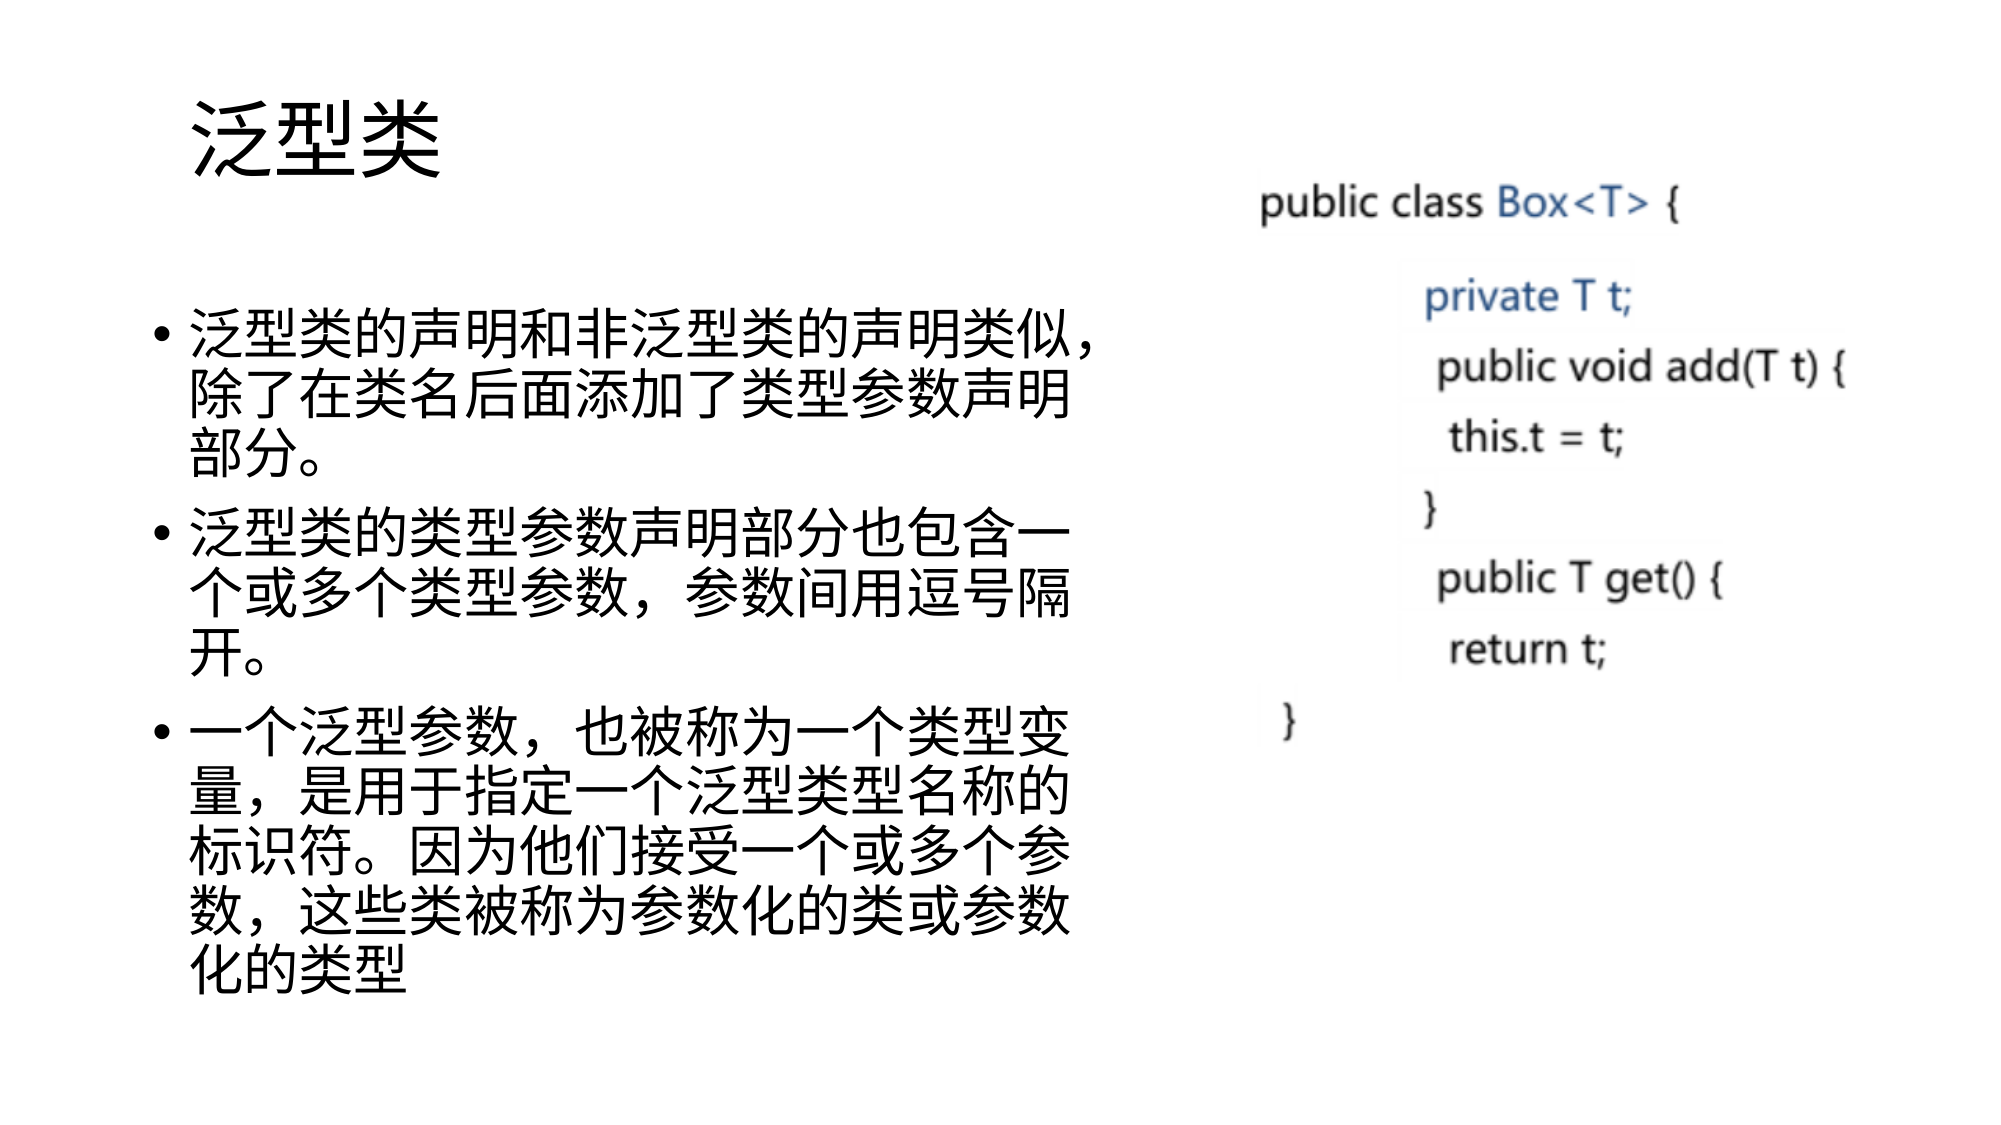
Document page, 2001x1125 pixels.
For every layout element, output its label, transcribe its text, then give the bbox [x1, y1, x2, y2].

title 泛型类 [173, 89, 472, 199]
list 泛型类的声明和非泛型类的声明类似，除了在类名后面添加了类型参数声明部分。 泛型类的类型参数声明部分也包含一个或多个类型参数，参数间用逗号隔开。 一个泛型参数，也被称为一个类型变量，是用于指定一个泛型类型名称的标识符。因为他们接受一个或多个参数，这些类被称为参数化的类或参数化的类型 [137, 299, 1091, 1014]
picture [1257, 168, 1863, 747]
